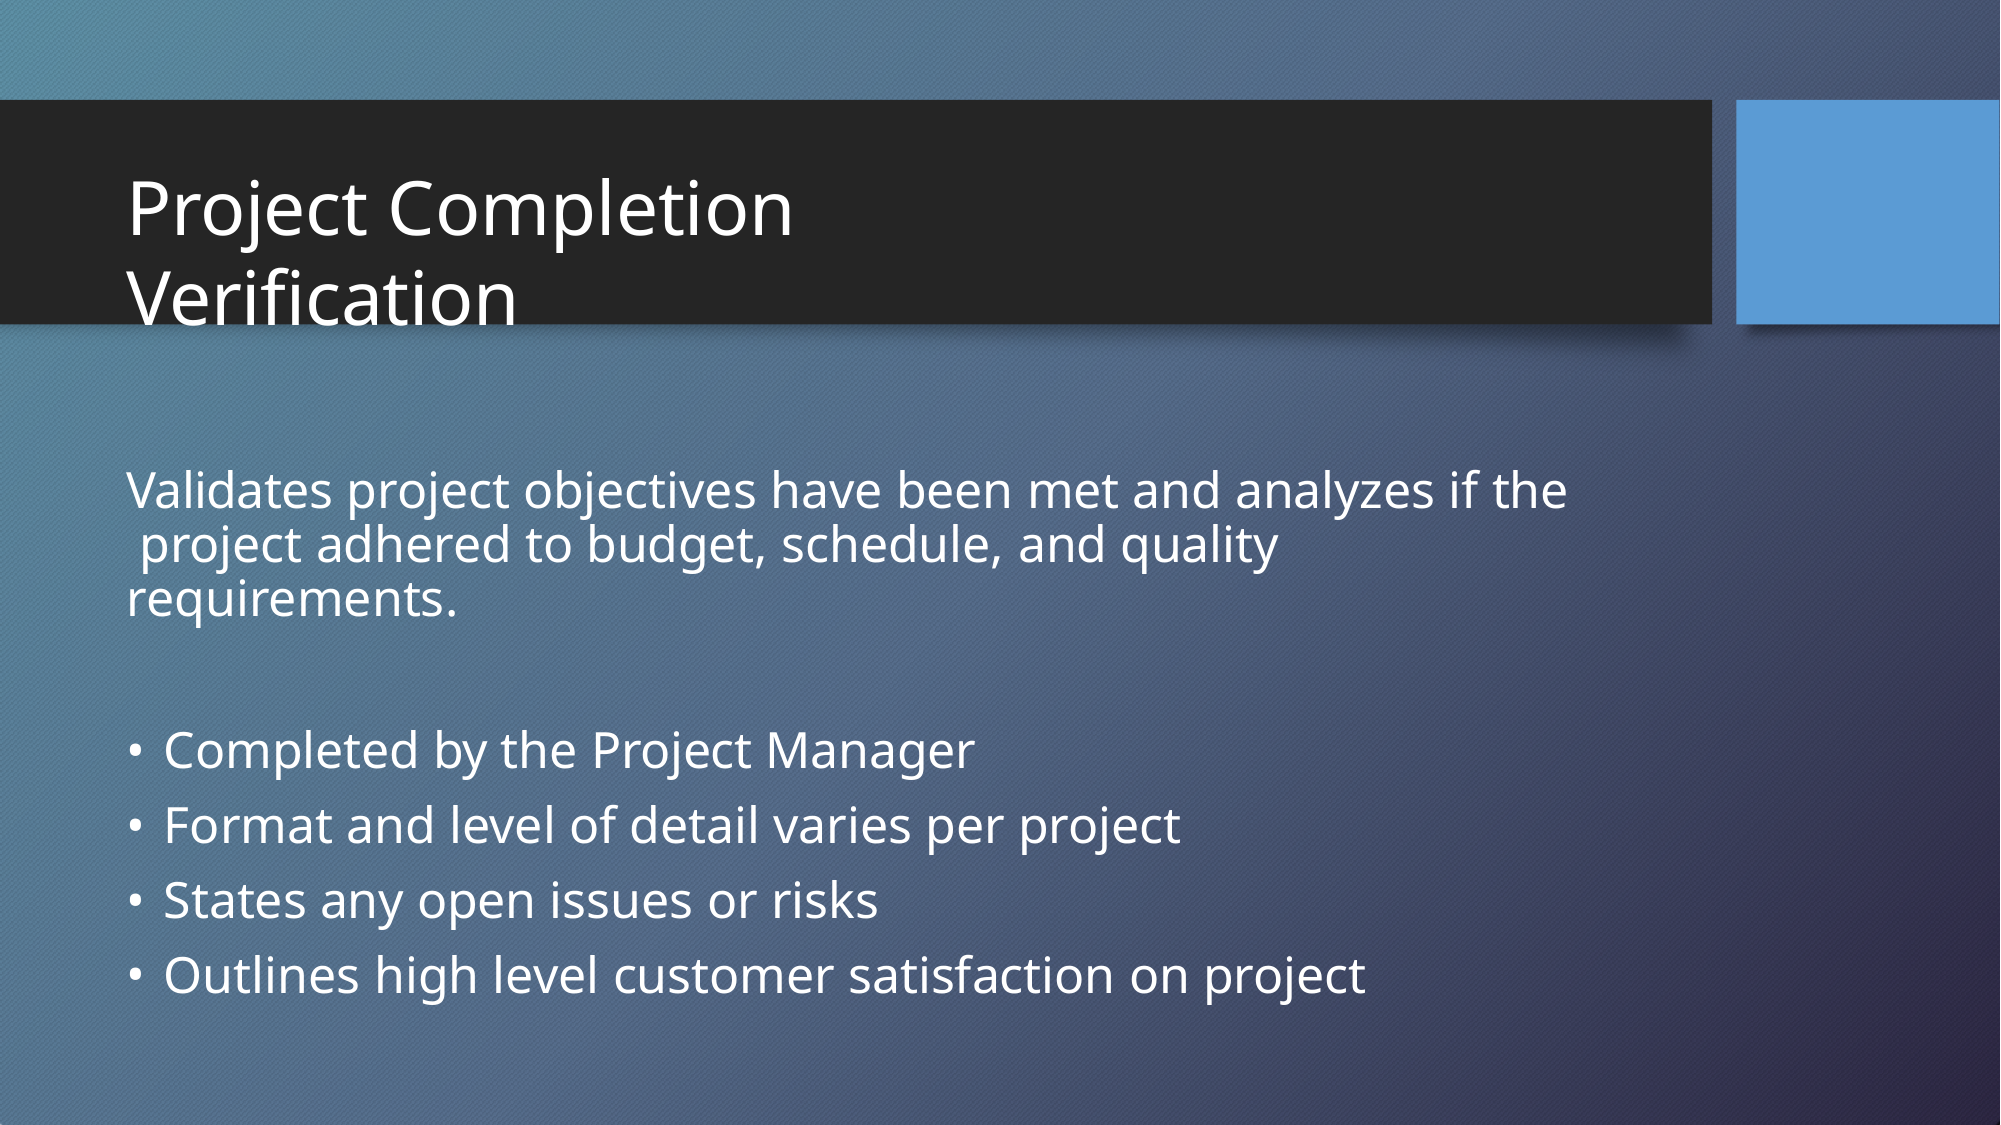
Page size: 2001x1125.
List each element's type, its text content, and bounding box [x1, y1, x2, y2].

text_box Validates project objectives have been met and analyzes if the project adhered to budget, schedule, and quality requirements. Completed by the Project Manager Format and level of detail varies per project States any open issues or risks Outlines high level customer satisfaction on project [124, 456, 1573, 1004]
title Project Completion Verification [124, 158, 1192, 349]
picture [0, 0, 2000, 1125]
